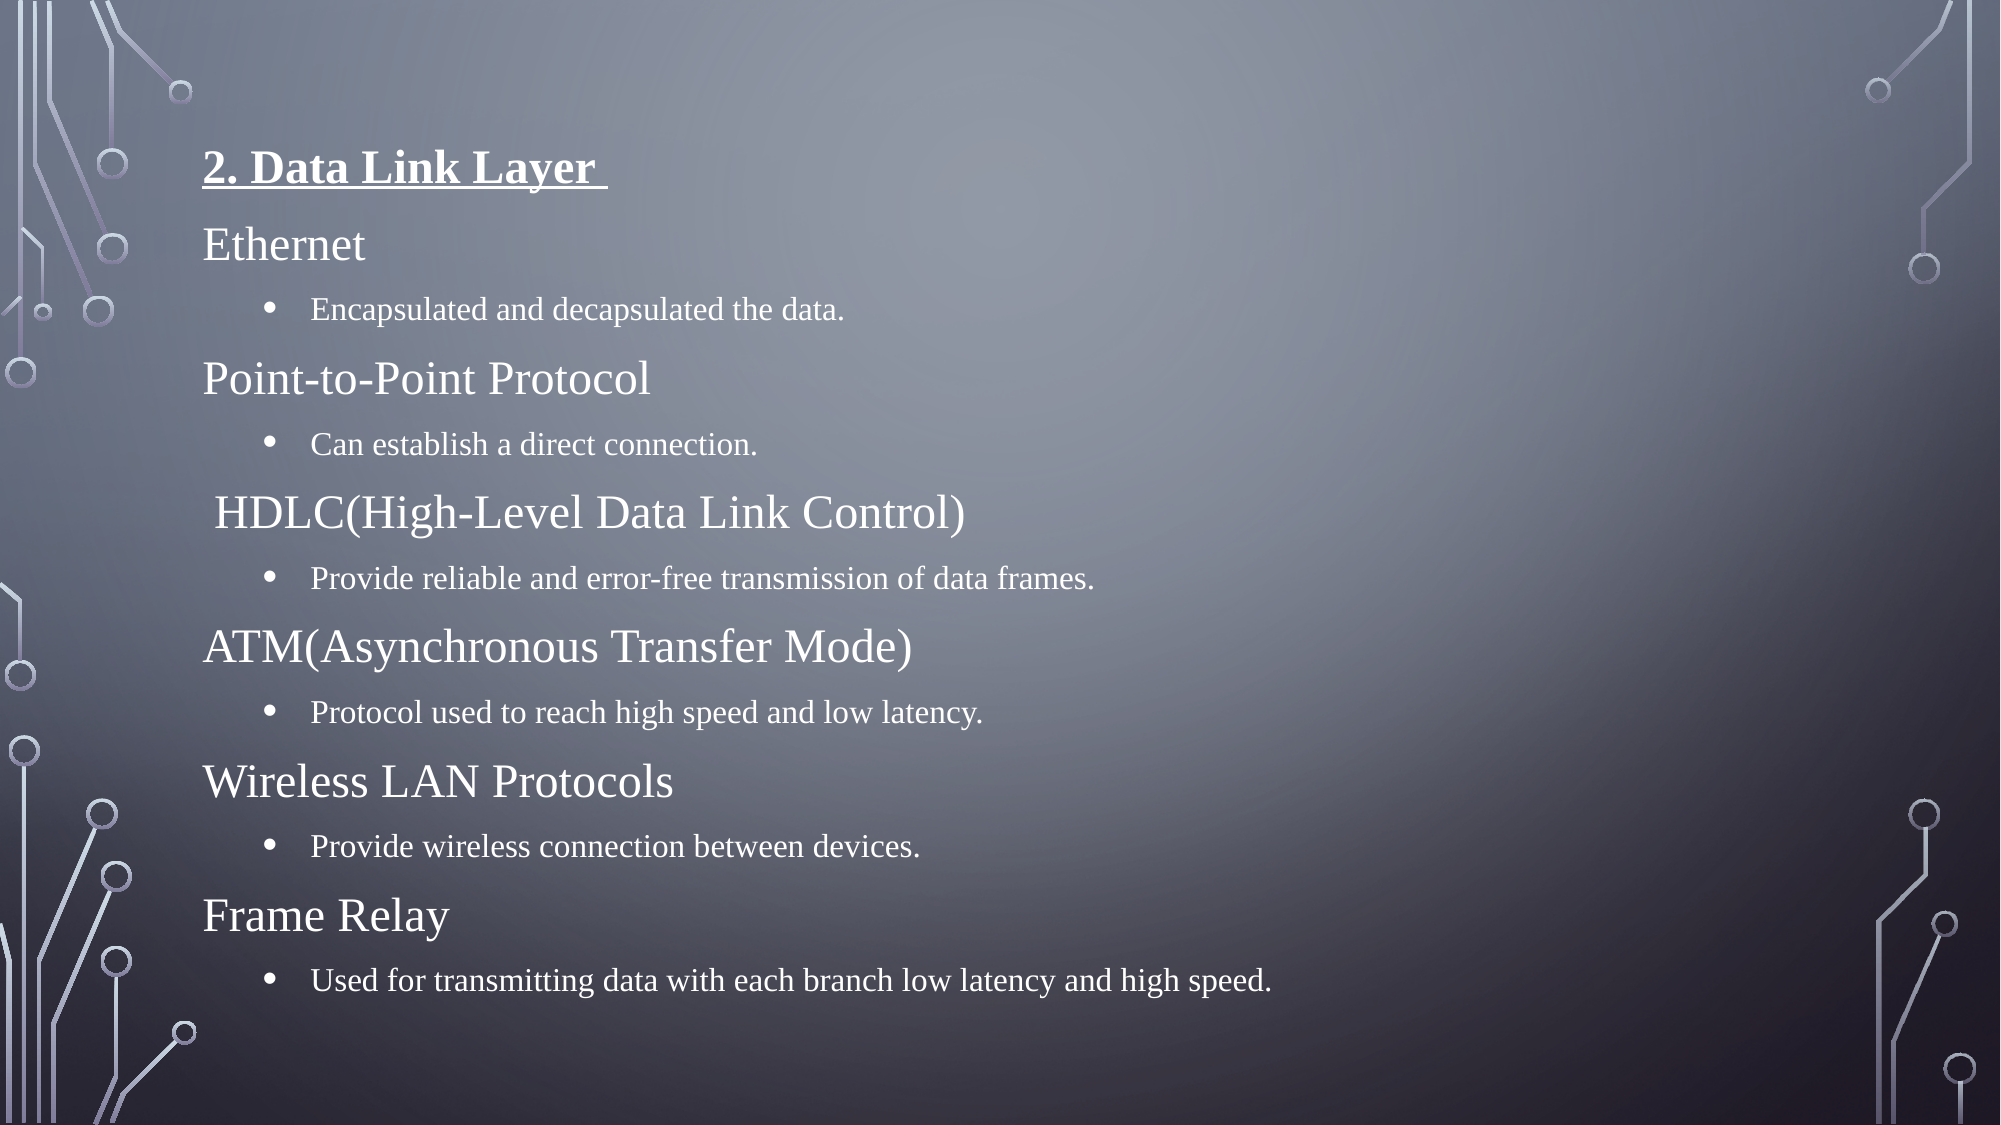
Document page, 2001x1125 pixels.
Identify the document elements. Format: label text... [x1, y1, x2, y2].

list 2. Data Link Layer Ethernet Encapsulated and decapsulated the data. Point-to-Point Protocol Can establish a direct connection. HDLC(High-Level Data Link Control) Provide reliable and error-free transmission of data frames. ATM(Asynchronous Transfer Mode) Protocol used to reach high speed and low latency. Wireless LAN Protocols Provide wireless connection between devices. Frame Relay Used for transmitting data with each branch low latency and high speed. [187, 123, 1813, 1010]
